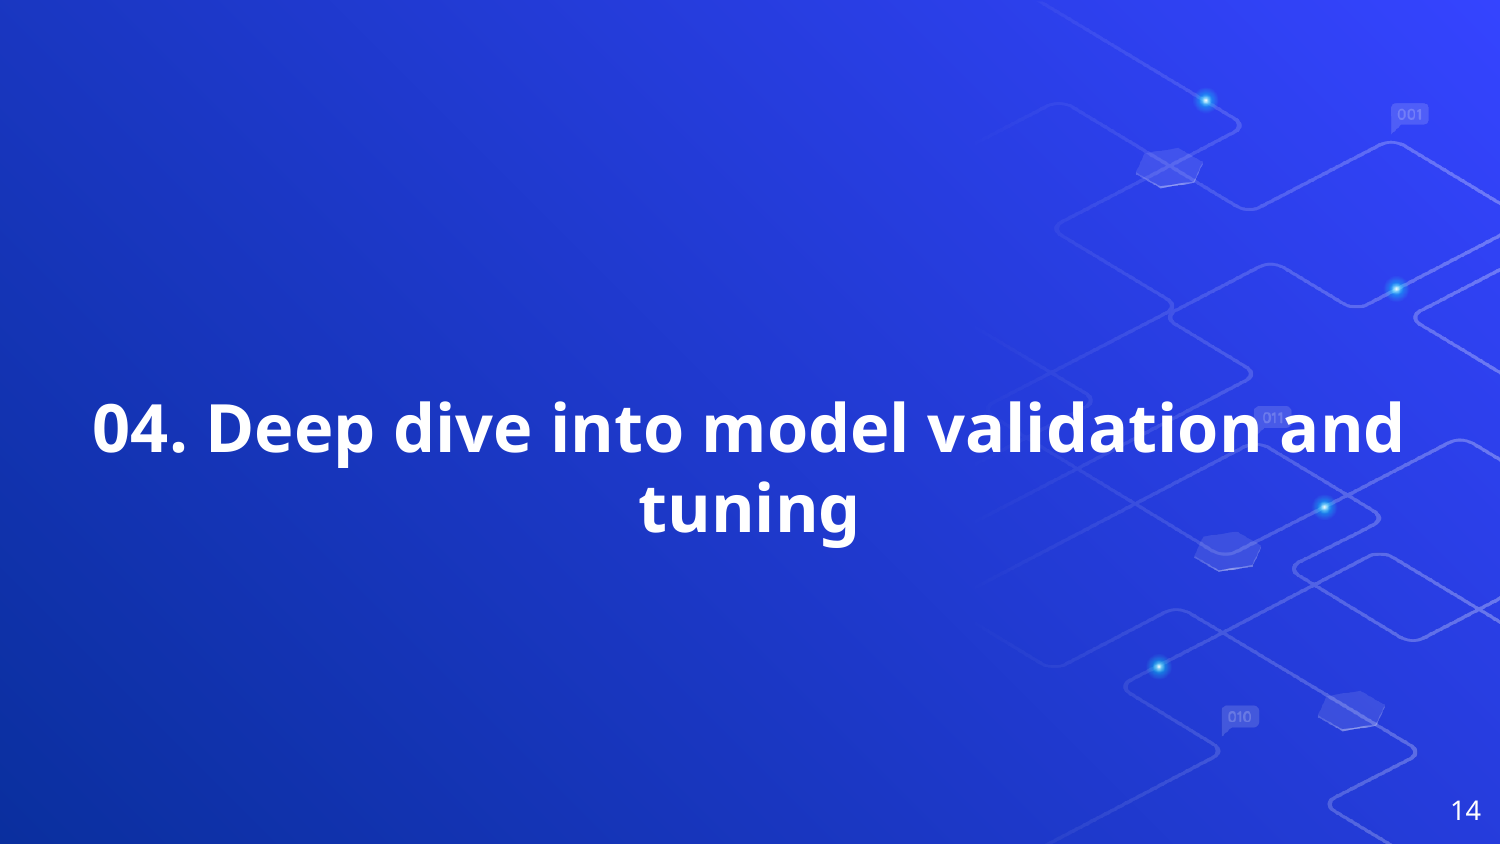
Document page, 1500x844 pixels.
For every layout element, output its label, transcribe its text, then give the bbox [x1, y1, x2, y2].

title 04. Deep dive into model validation and tuning [38, 381, 1462, 547]
slide_number 14 [1391, 779, 1482, 844]
picture [0, 0, 1500, 844]
